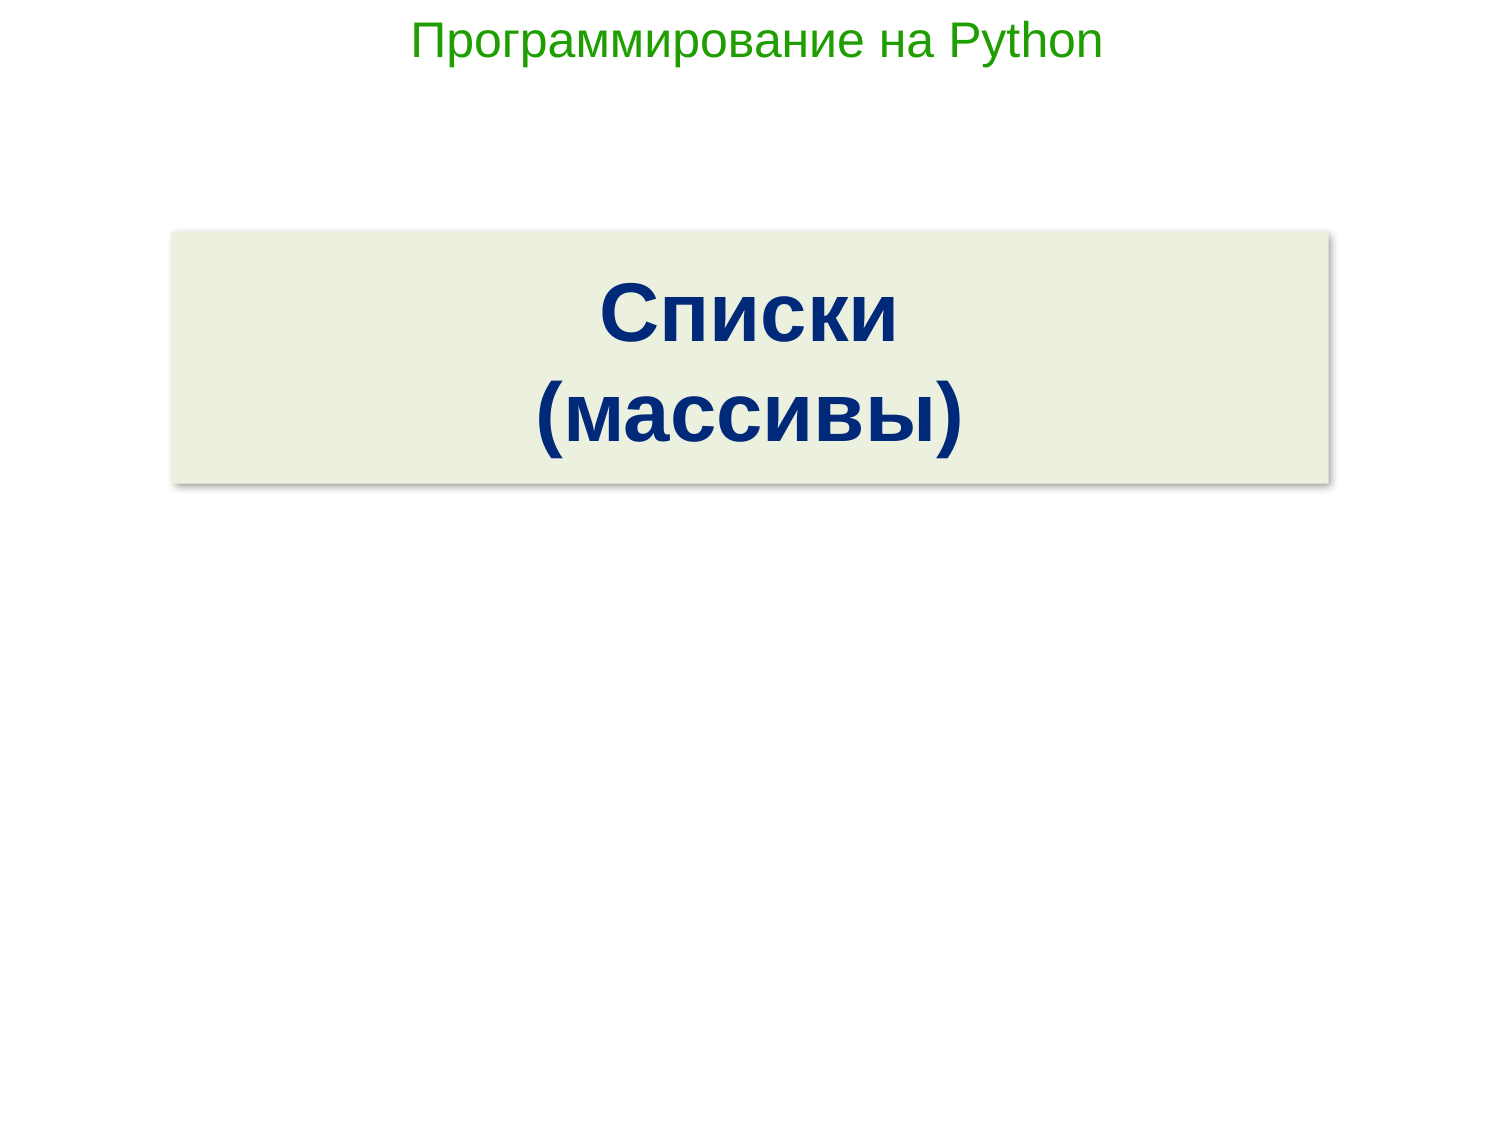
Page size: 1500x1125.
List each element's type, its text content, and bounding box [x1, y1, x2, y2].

text_box Программирование на Python [395, 0, 1140, 75]
title Списки (массивы) [171, 231, 1329, 484]
